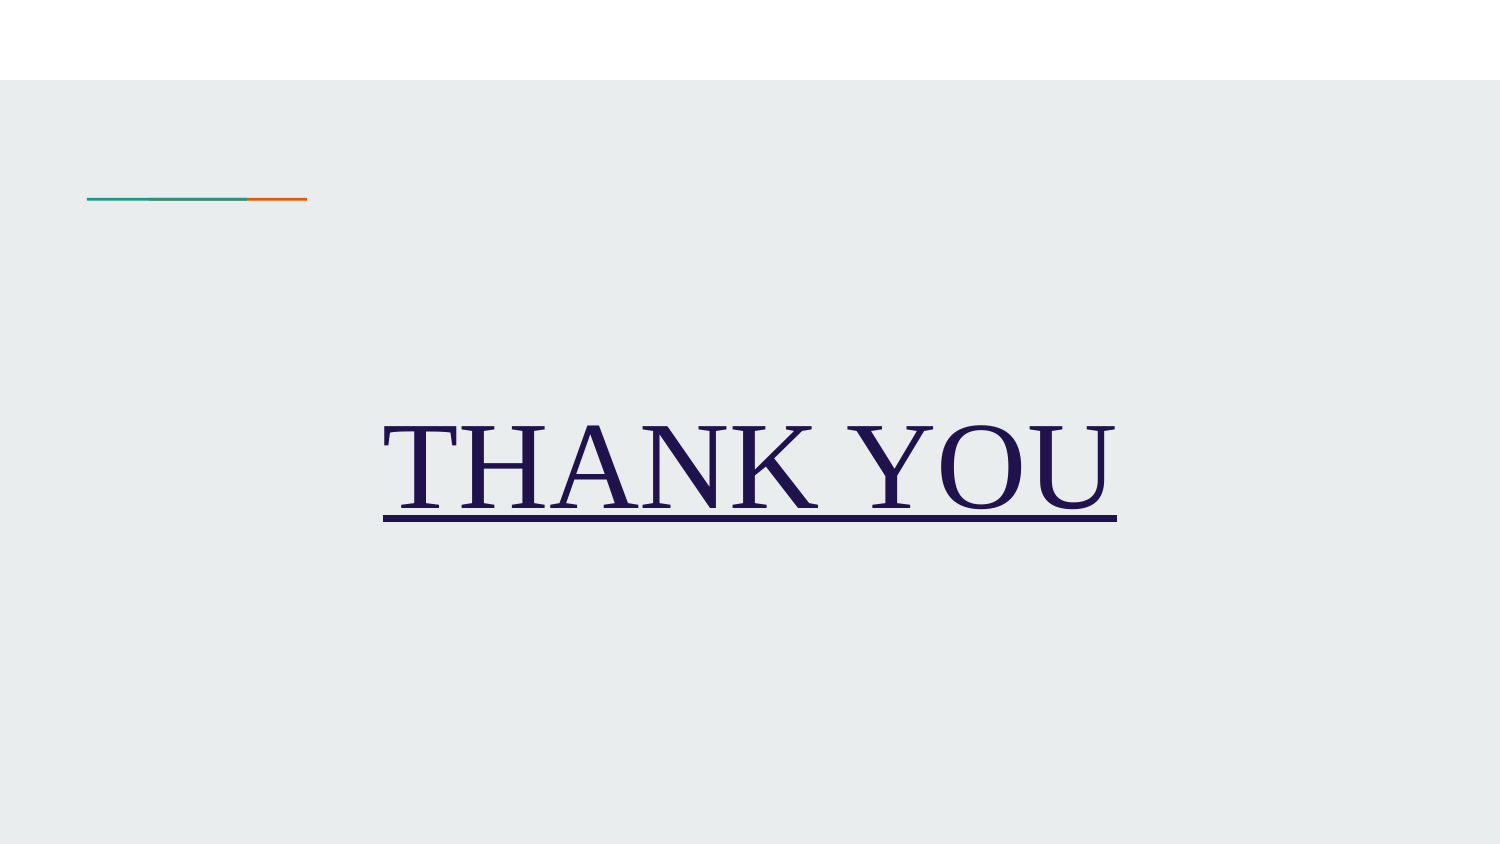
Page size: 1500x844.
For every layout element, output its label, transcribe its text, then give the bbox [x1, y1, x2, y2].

text_box THANK YOU [286, 368, 1214, 552]
